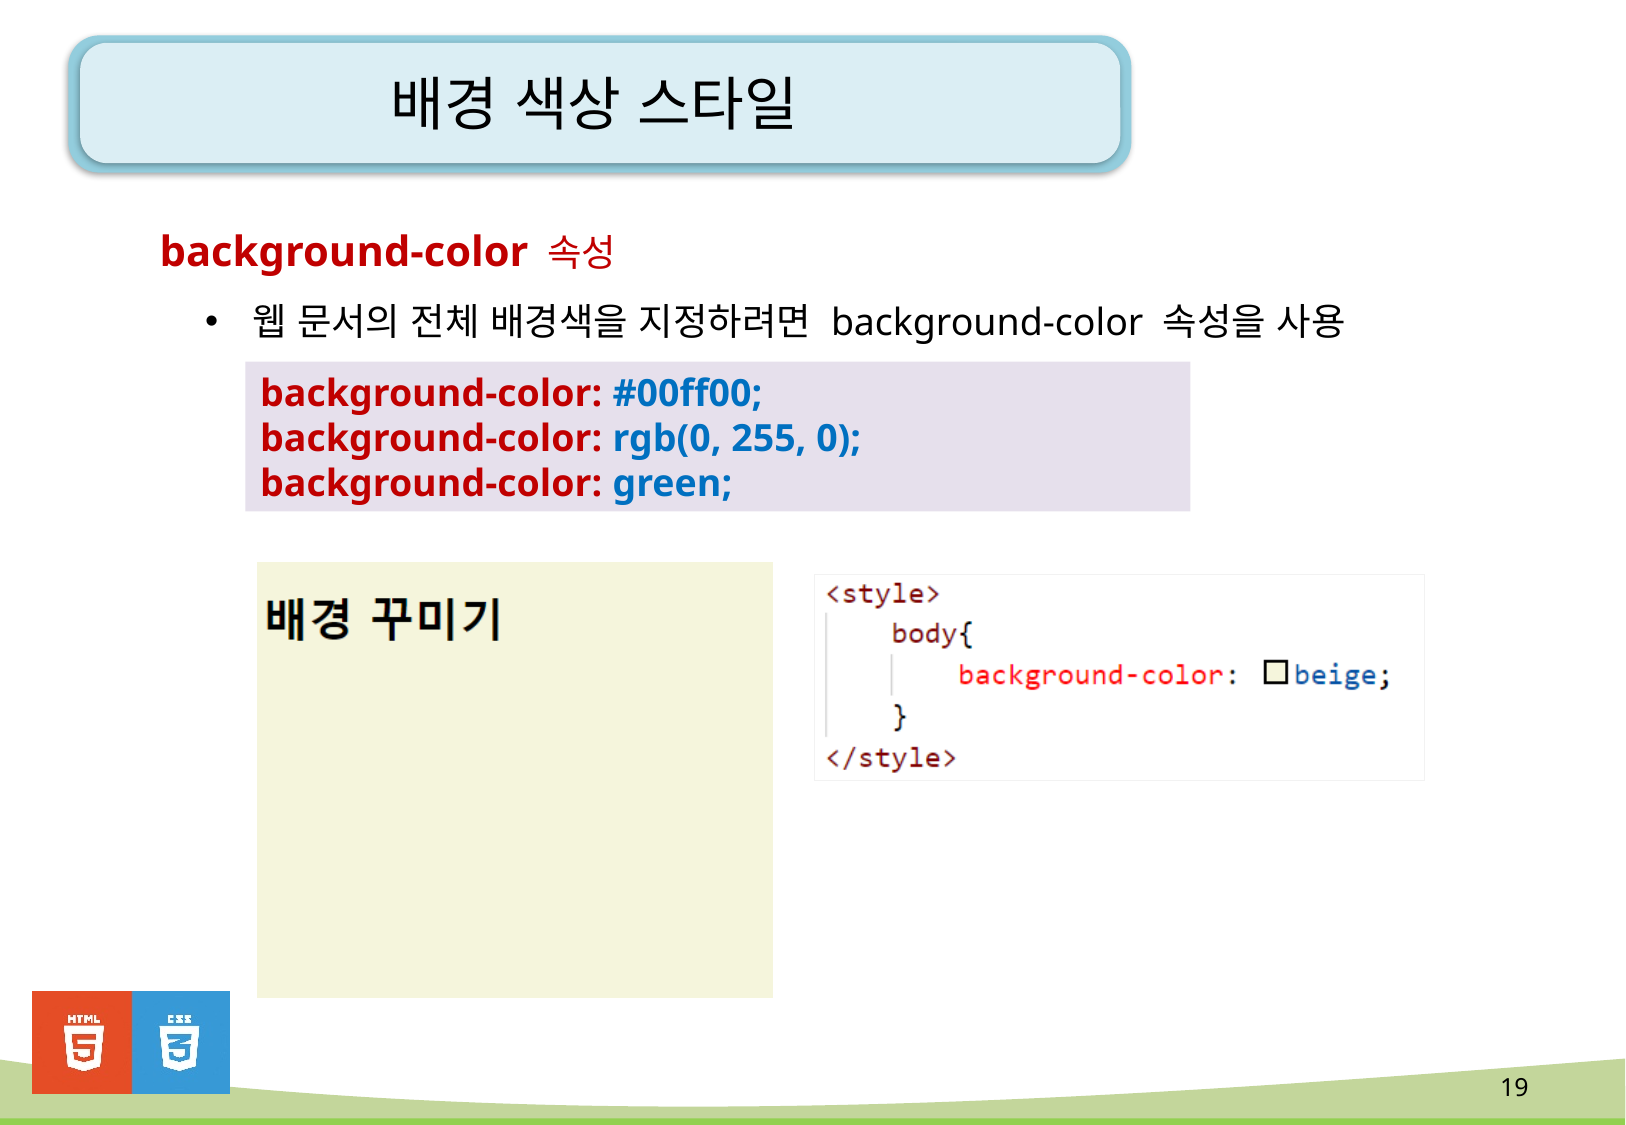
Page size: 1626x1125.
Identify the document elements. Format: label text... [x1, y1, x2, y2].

picture [814, 573, 1425, 781]
slide_number 19 [1452, 1058, 1544, 1119]
title 배경 색상 스타일 [68, 32, 1121, 173]
text_box background-color: #00ff00; background-color: rgb(0, 255, 0); background-color: green; [245, 361, 1191, 512]
picture [32, 991, 230, 1094]
text_box background-color 속성 웹 문서의 전체 배경색을 지정하려면 background-color 속성을 사용 [115, 192, 1544, 351]
picture [257, 562, 773, 998]
